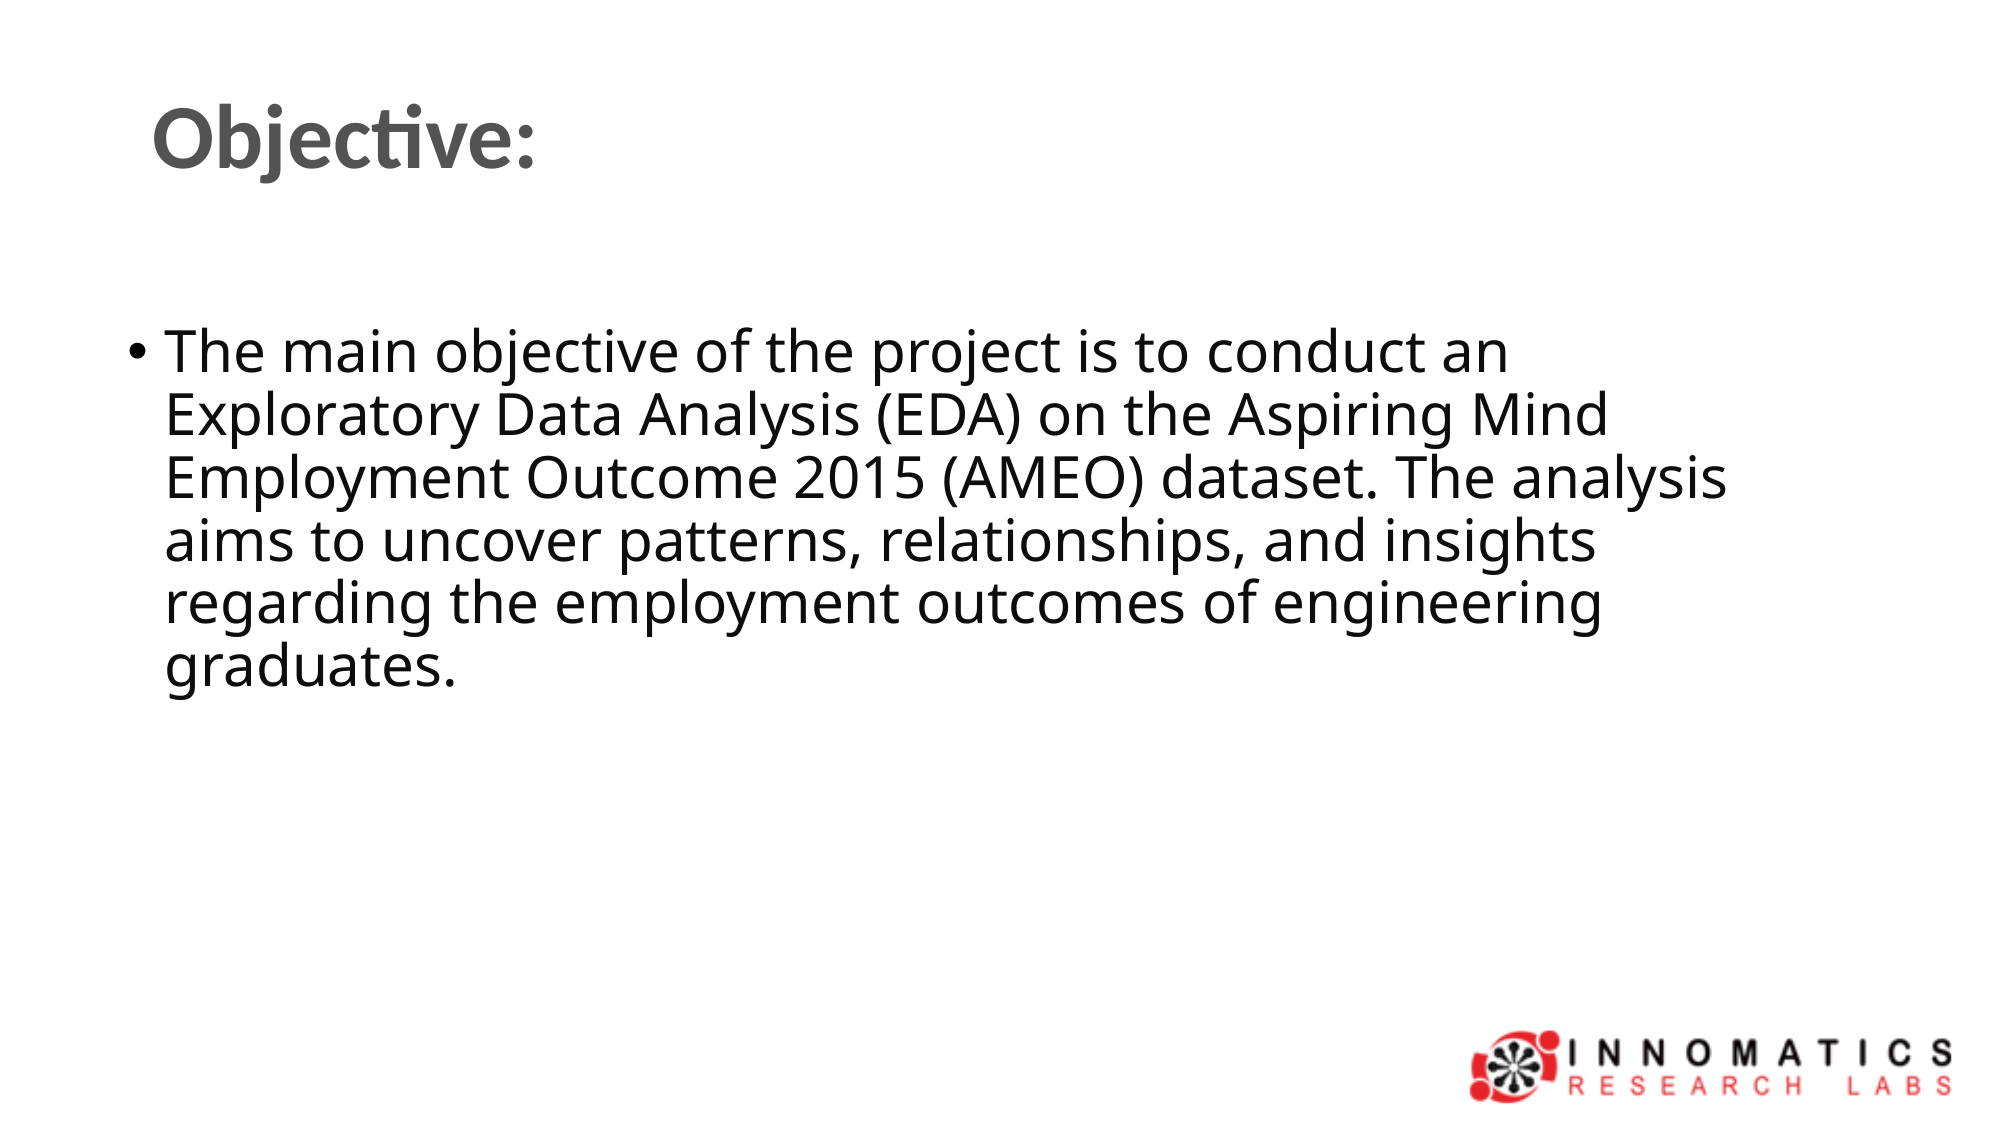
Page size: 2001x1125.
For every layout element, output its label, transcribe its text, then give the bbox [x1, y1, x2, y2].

list The main objective of the project is to conduct an Exploratory Data Analysis (EDA) on the Aspiring Mind Employment Outcome 2015 (AMEO) dataset. The analysis aims to uncover patterns, relationships, and insights regarding the employment outcomes of engineering graduates. [112, 314, 1838, 1029]
title Objective: [137, 30, 1863, 248]
picture [1445, 1014, 1975, 1125]
